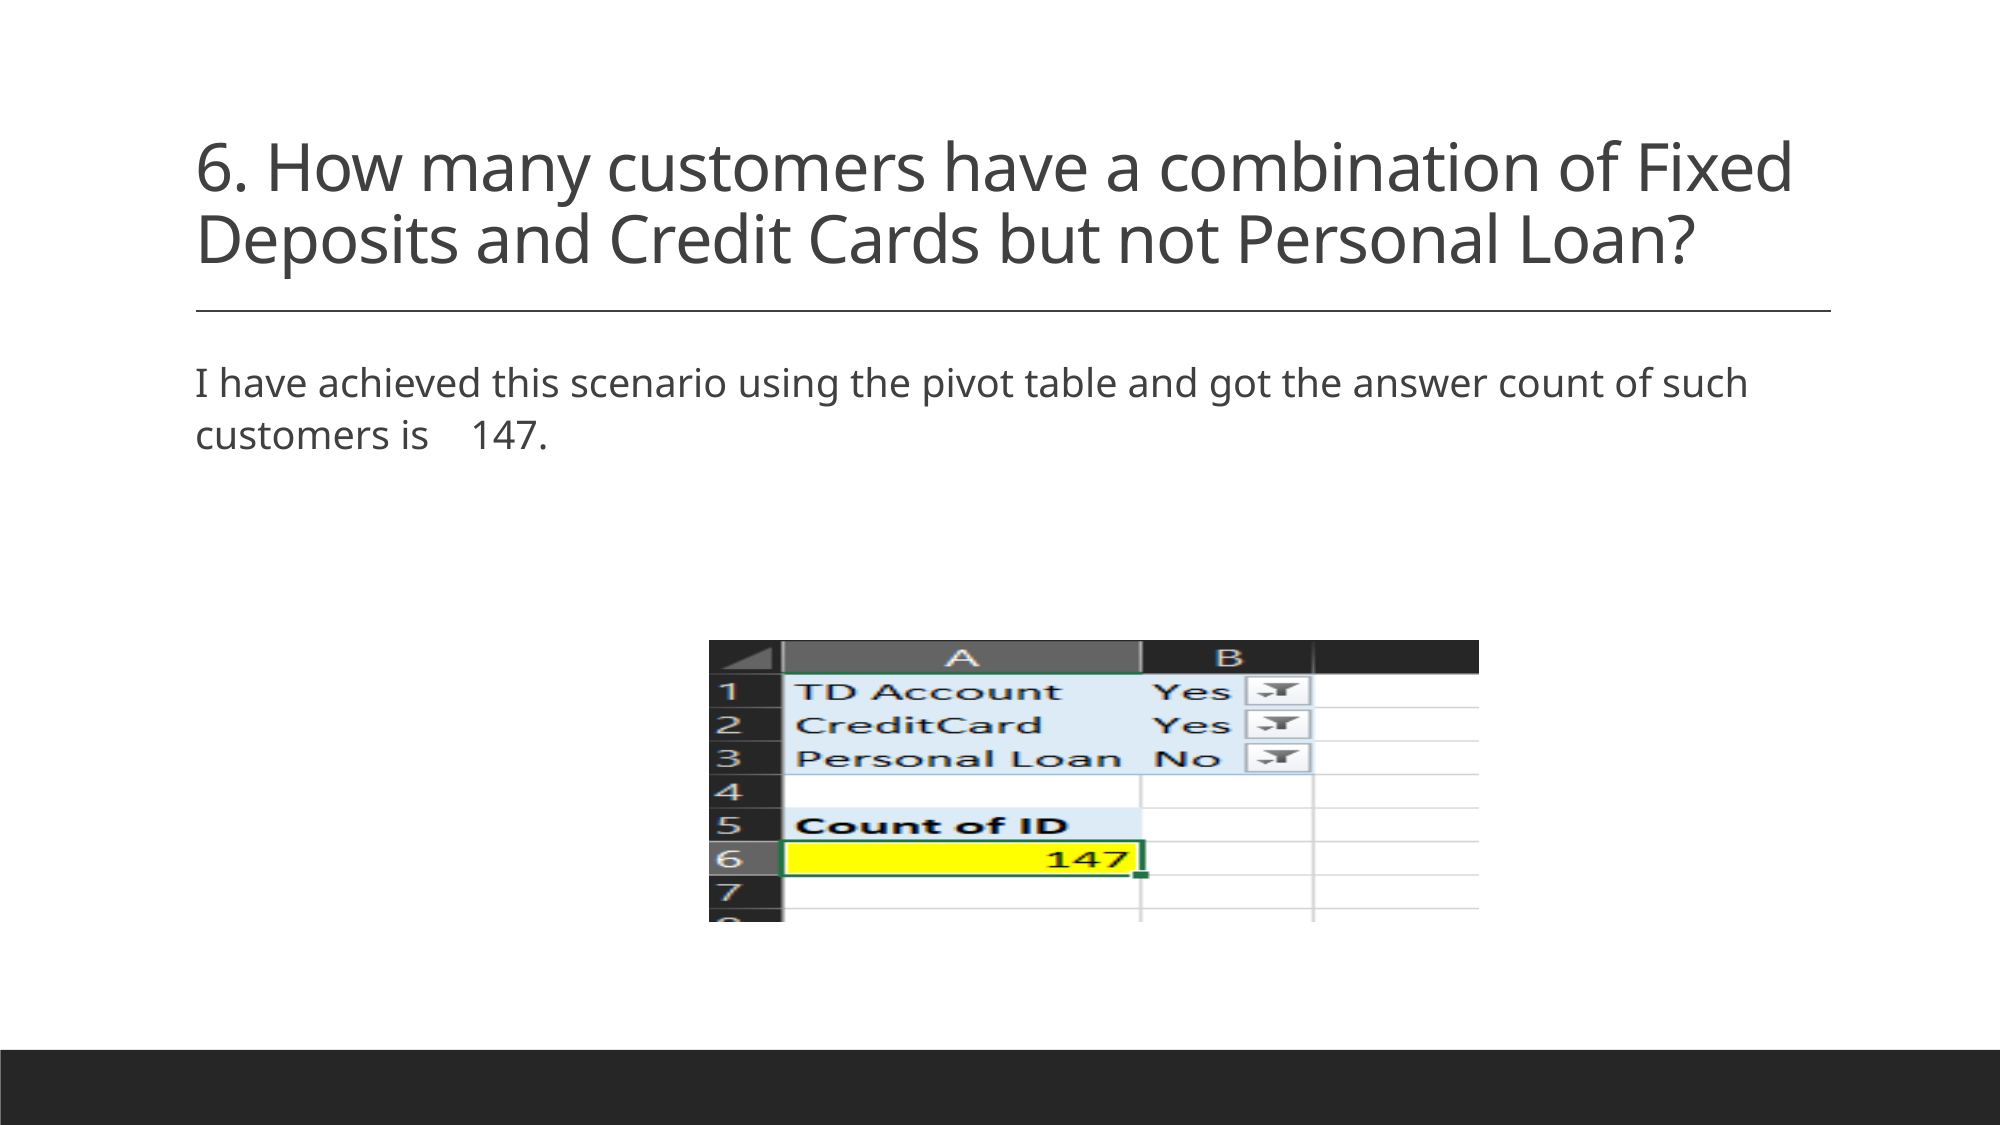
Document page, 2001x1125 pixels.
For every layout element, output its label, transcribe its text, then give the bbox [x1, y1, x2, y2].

title 6. How many customers have a combination of Fixed Deposits and Credit Cards but not Personal Loan? [180, 47, 1830, 285]
list I have achieved this scenario using the pivot table and got the answer count of such customers is 147. [180, 345, 1830, 963]
picture [708, 640, 1479, 923]
